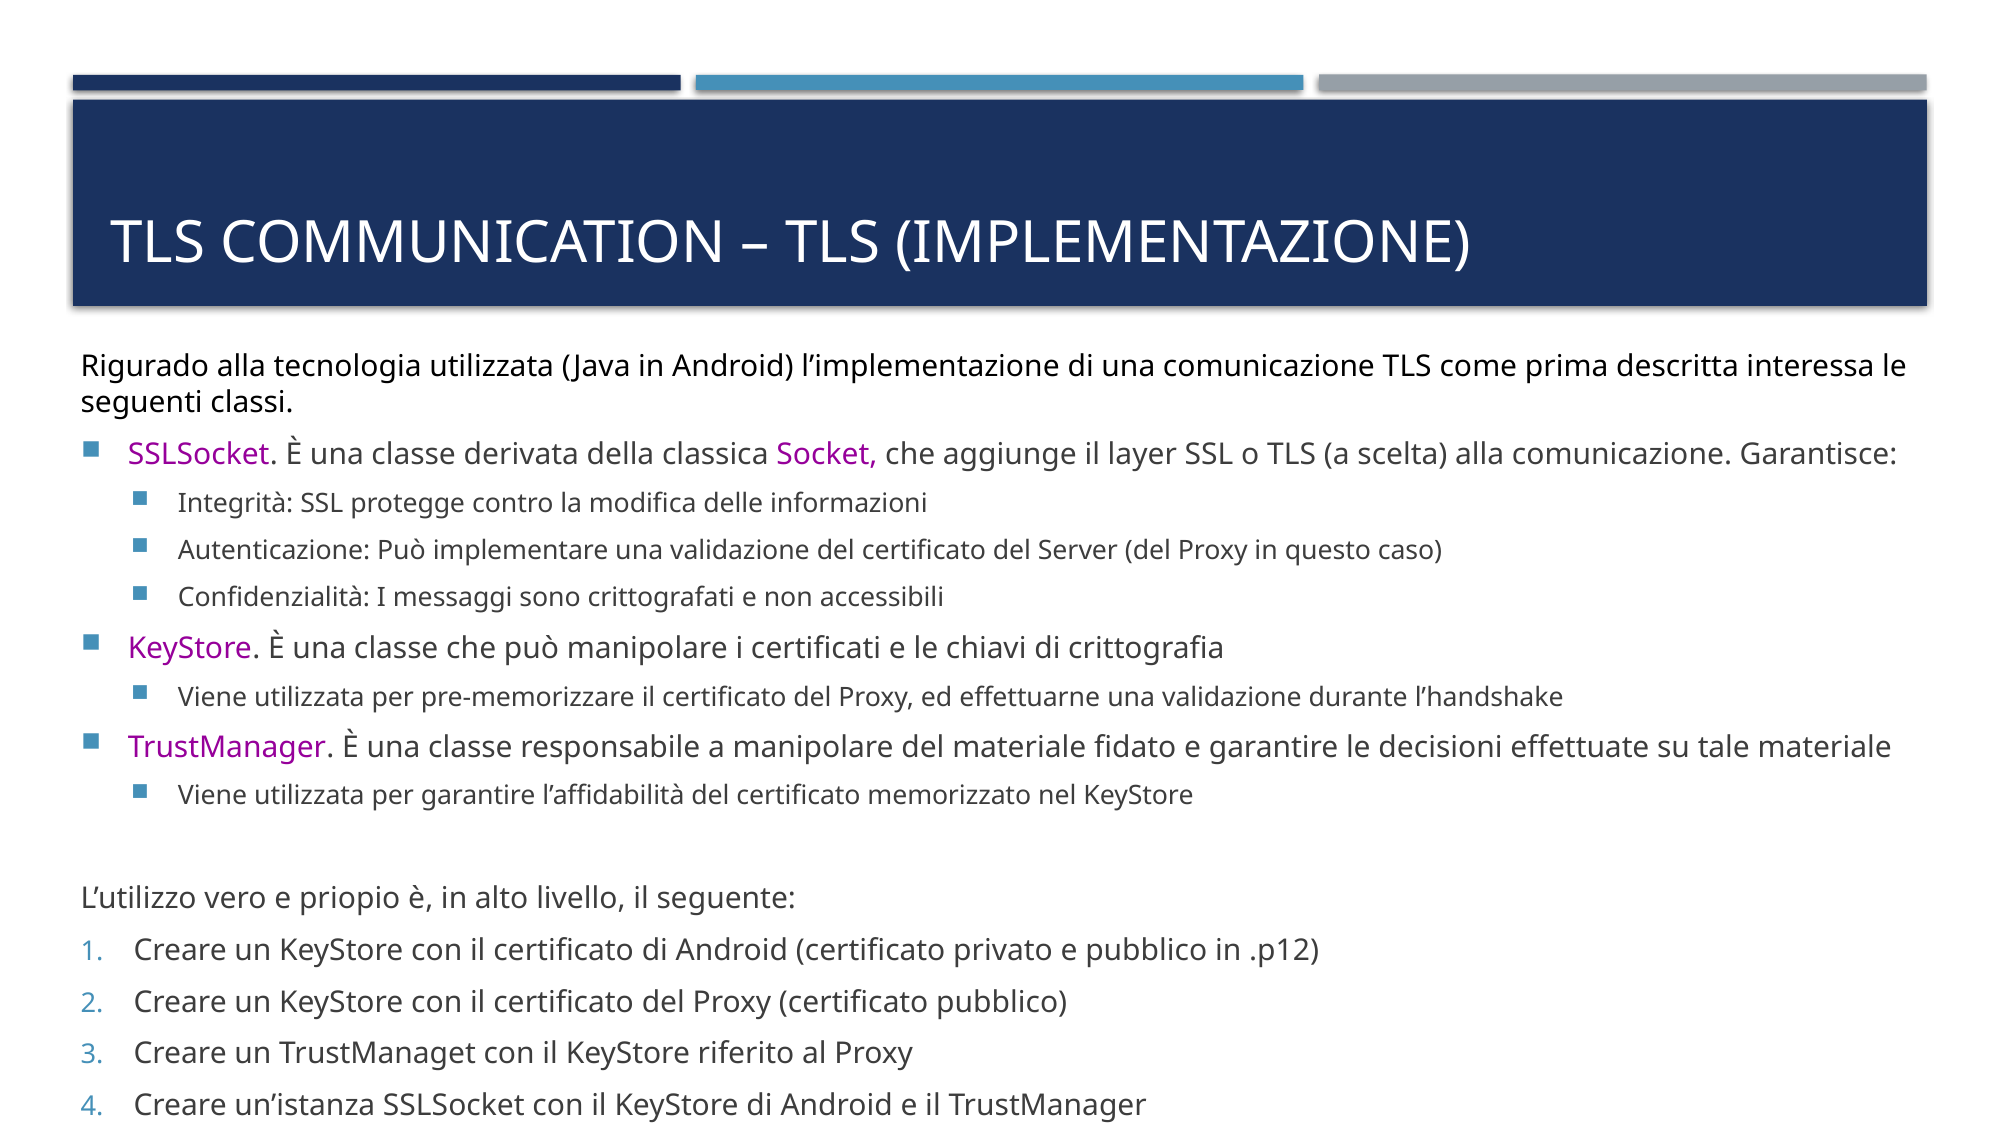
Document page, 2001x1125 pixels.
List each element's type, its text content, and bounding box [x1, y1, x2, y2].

title TLS Communication – TLS (implementazione) [95, 119, 1905, 282]
text_box Rigurado alla tecnologia utilizzata (Java in Android) l’implementazione di una comunicazione TLS come prima descritta interessa le seguenti classi. SSLSocket. È una classe derivata della classica Socket, che aggiunge il layer SSL o TLS (a scelta) alla comunicazione. Garantisce: Integrità: SSL protegge contro la modifica delle informazioni Autenticazione: Può implementare una validazione del certificato del Server (del Proxy in questo caso) Confidenzialità: I messaggi sono crittografati e non accessibili KeyStore. È una classe che può manipolare i certificati e le chiavi di crittografia Viene utilizzata per pre-memorizzare il certificato del Proxy, ed effettuarne una validazione durante l’handshake TrustManager. È una classe responsabile a manipolare del materiale fidato e garantire le decisioni effettuate su tale materiale Viene utilizzata per garantire l’affidabilità del certificato memorizzato nel KeyStore L’utilizzo vero e priopio è, in alto livello, il seguente: Creare un KeyStore con il certificato di Android (certificato privato e pubblico in .p12) Creare un KeyStore con il certificato del Proxy (certificato pubblico) Creare un TrustManaget con il KeyStore riferito al Proxy Creare un’istanza SSLSocket con il KeyStore di Android e il TrustManager [65, 339, 1946, 1125]
